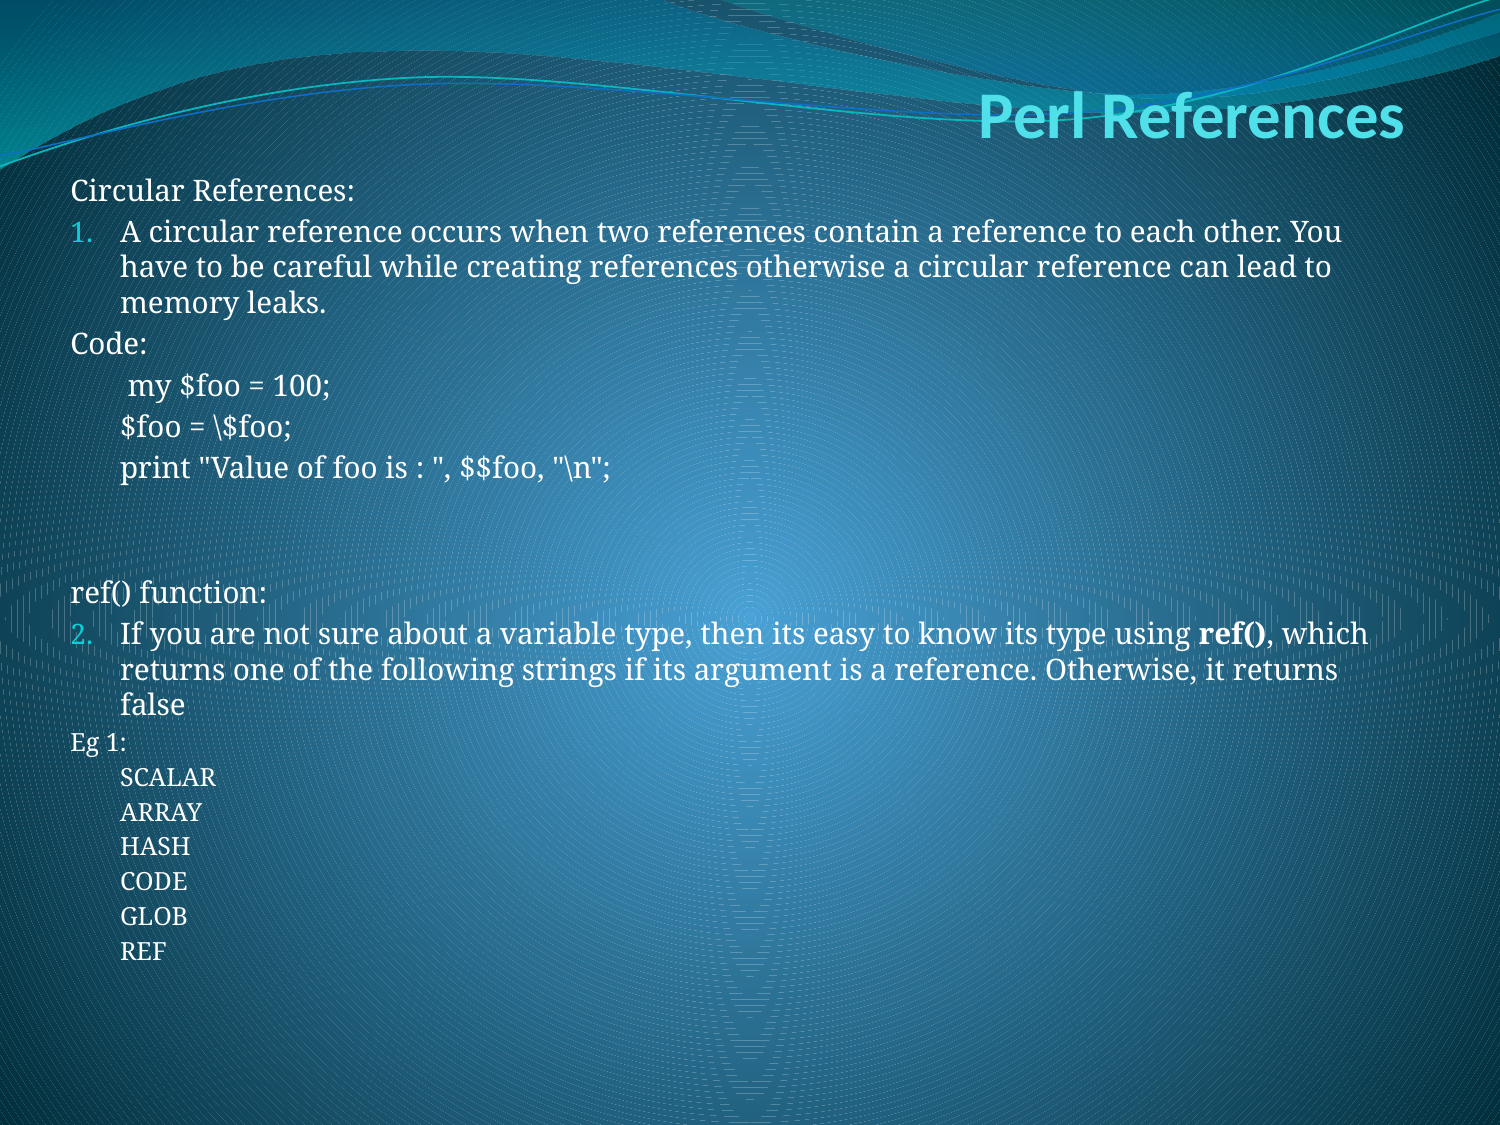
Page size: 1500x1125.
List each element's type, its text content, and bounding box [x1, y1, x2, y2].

subtitle Circular References: A circular reference occurs when two references contain a reference to each other. You have to be careful while creating references otherwise a circular reference can lead to memory leaks. Code: my $foo = 100; $foo = \$foo; print "Value of foo is : ", $$foo, "\n"; ref() function: If you are not sure about a variable type, then its easy to know its type using ref(), which returns one of the following strings if its argument is a reference. Otherwise, it returns false Eg 1: SCALAR ARRAY HASH CODE GLOB REF [70, 164, 1383, 1043]
title Perl References [58, 46, 1409, 153]
